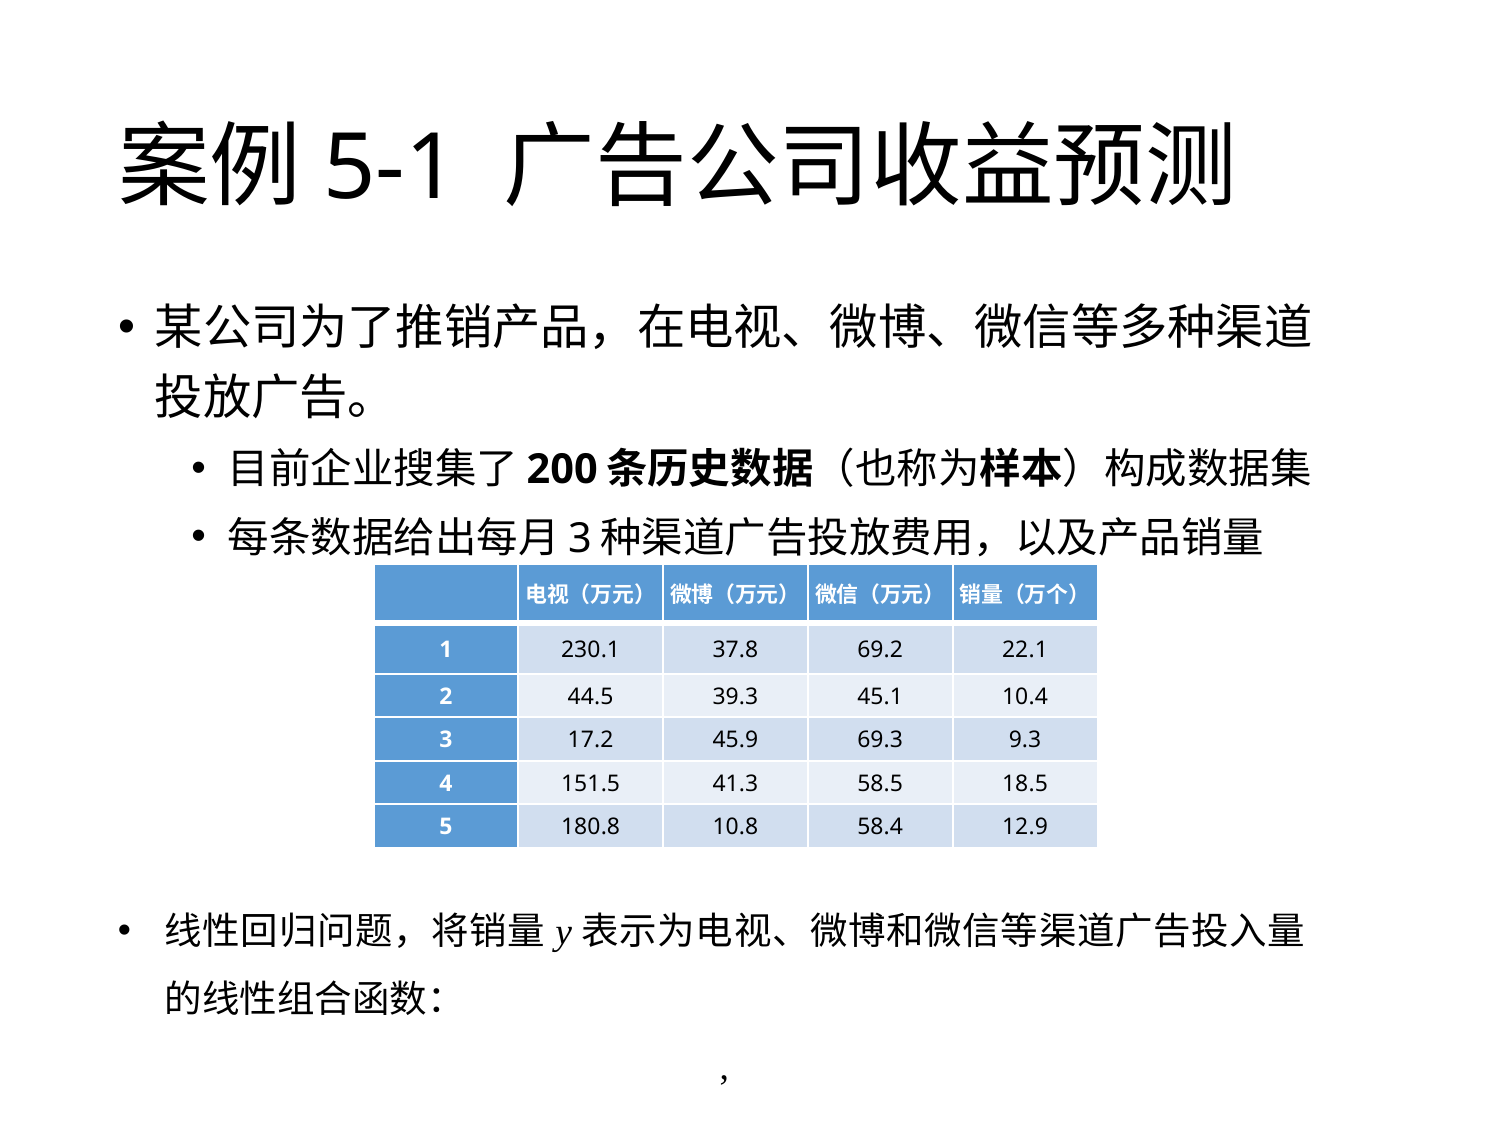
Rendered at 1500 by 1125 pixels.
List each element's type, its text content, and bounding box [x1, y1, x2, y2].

table_cell 45.9 [664, 718, 807, 760]
table_cell 58.4 [809, 805, 952, 847]
table_cell 9.3 [954, 718, 1097, 760]
table_cell 5 [375, 805, 517, 847]
table_cell 12.9 [954, 805, 1097, 847]
table_header 微信（万元） [809, 565, 952, 620]
table_cell 2 [375, 675, 517, 716]
table_cell 41.3 [664, 762, 807, 803]
table_cell 22.1 [954, 626, 1097, 673]
title 案例5-1 广告公司收益预测 [103, 59, 1397, 278]
table_cell 18.5 [954, 762, 1097, 803]
table_cell 44.5 [519, 675, 662, 716]
table_header 微博（万元） [664, 565, 807, 620]
table_cell 39.3 [664, 675, 807, 716]
table_cell 37.8 [664, 626, 807, 673]
table_cell 3 [375, 718, 517, 760]
table_header [375, 565, 517, 620]
table_cell 69.3 [809, 718, 952, 760]
table_header 电视（万元） [519, 565, 662, 620]
table_cell 10.4 [954, 675, 1097, 716]
table_cell 17.2 [519, 718, 662, 760]
table_cell 180.8 [519, 805, 662, 847]
table_cell 1 [375, 626, 517, 673]
table_cell 10.8 [664, 805, 807, 847]
table_cell 58.5 [809, 762, 952, 803]
table_cell 4 [375, 762, 517, 803]
table_header 销量（万个） [954, 565, 1097, 620]
table_cell 230.1 [519, 626, 662, 673]
list 某公司为了推销产品，在电视、微博、微信等多种渠道投放广告。 目前企业搜集了200条历史数据（也称为样本）构成数据集 每条数据给出每月3种渠道广告投放费用，以及产品销量 [103, 277, 1369, 611]
table_cell 69.2 [809, 626, 952, 673]
table_cell 151.5 [519, 762, 662, 803]
table_cell 45.1 [809, 675, 952, 716]
